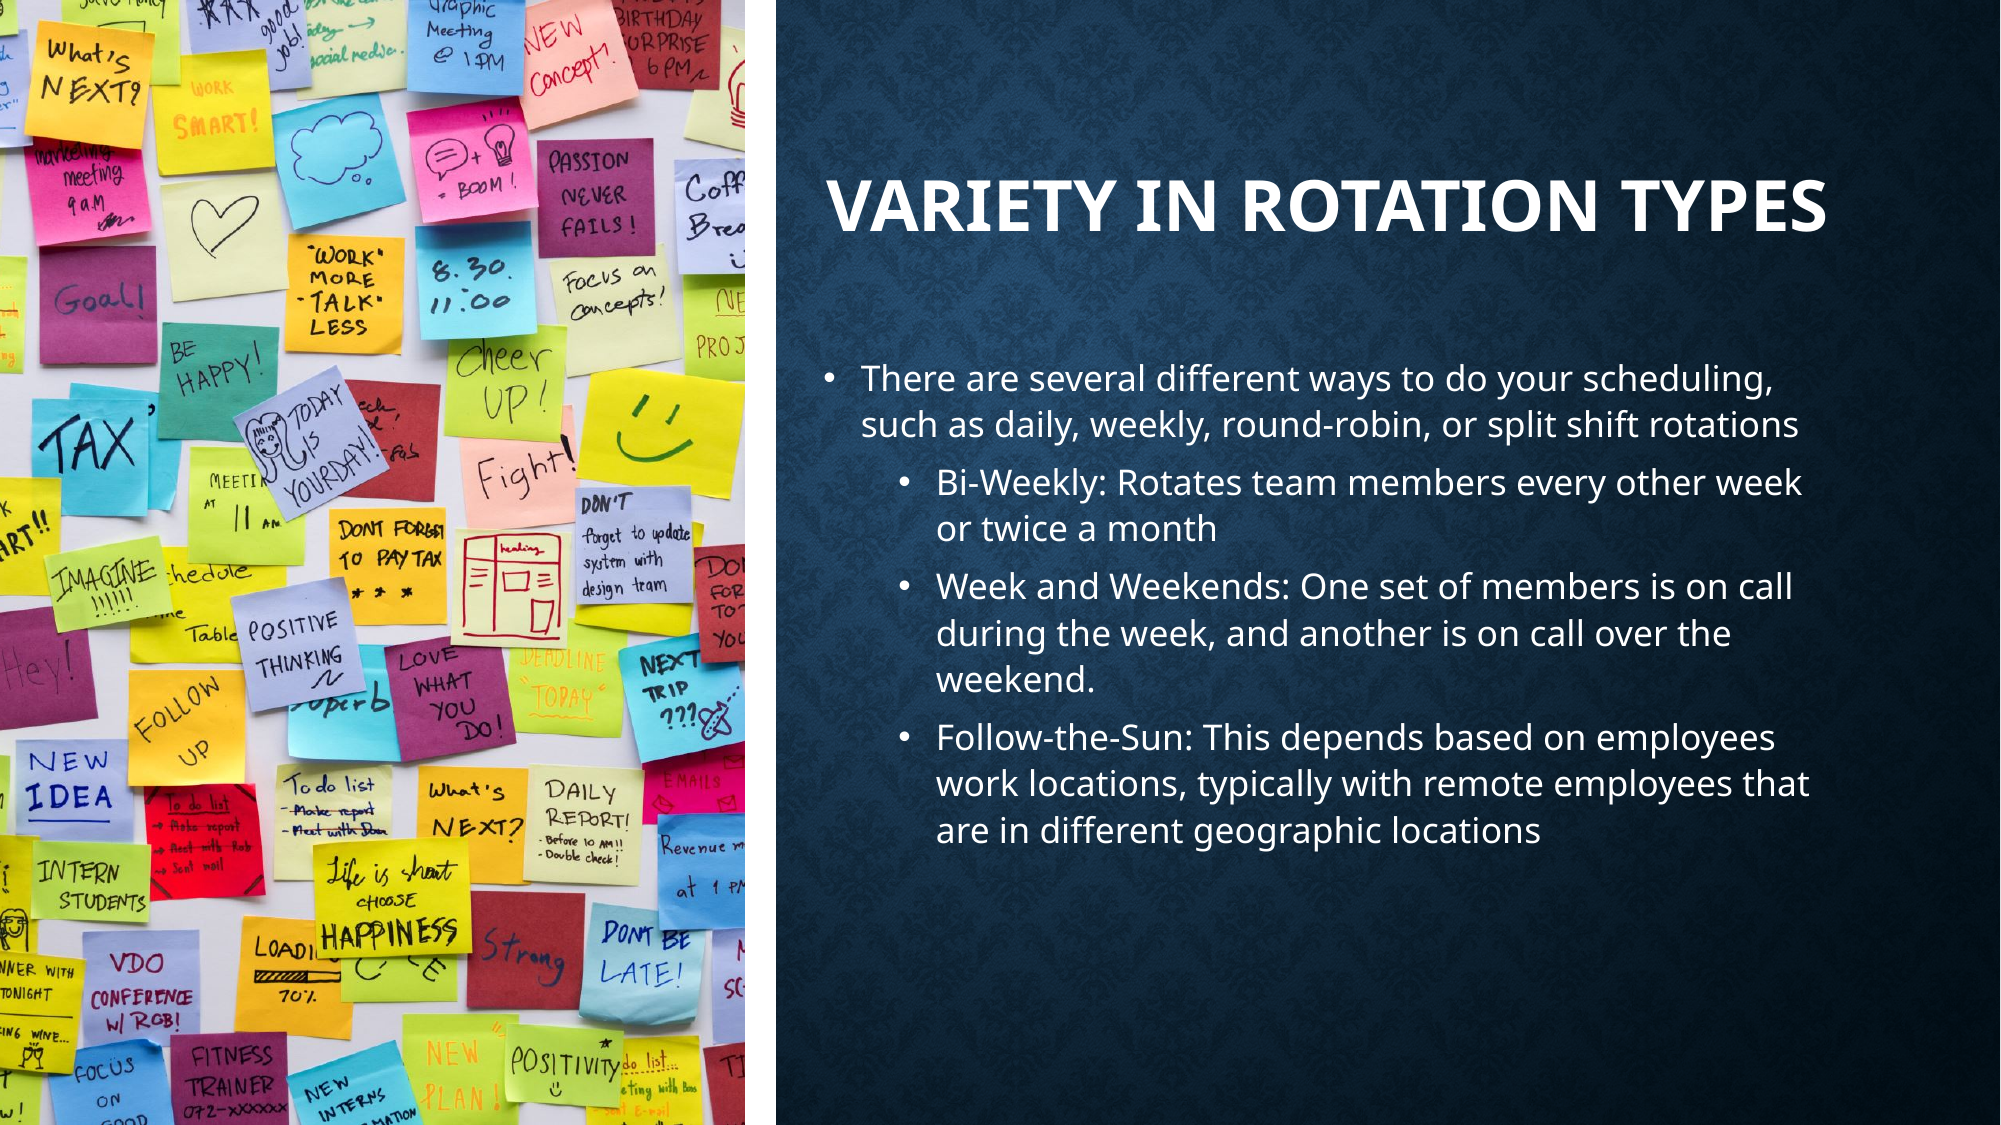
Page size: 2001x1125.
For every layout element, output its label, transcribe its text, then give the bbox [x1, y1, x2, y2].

list There are several different ways to do your scheduling, such as daily, weekly, round-robin, or split shift rotations Bi-Weekly: Rotates team members every other week or twice a month Week and Weekends: One set of members is on call during the week, and another is on call over the weekend. Follow-the-Sun: This depends based on employees work locations, typically with remote employees that are in different geographic locations [808, 343, 1849, 950]
picture [0, 0, 761, 1125]
title Variety in rotation types [808, 99, 1849, 318]
